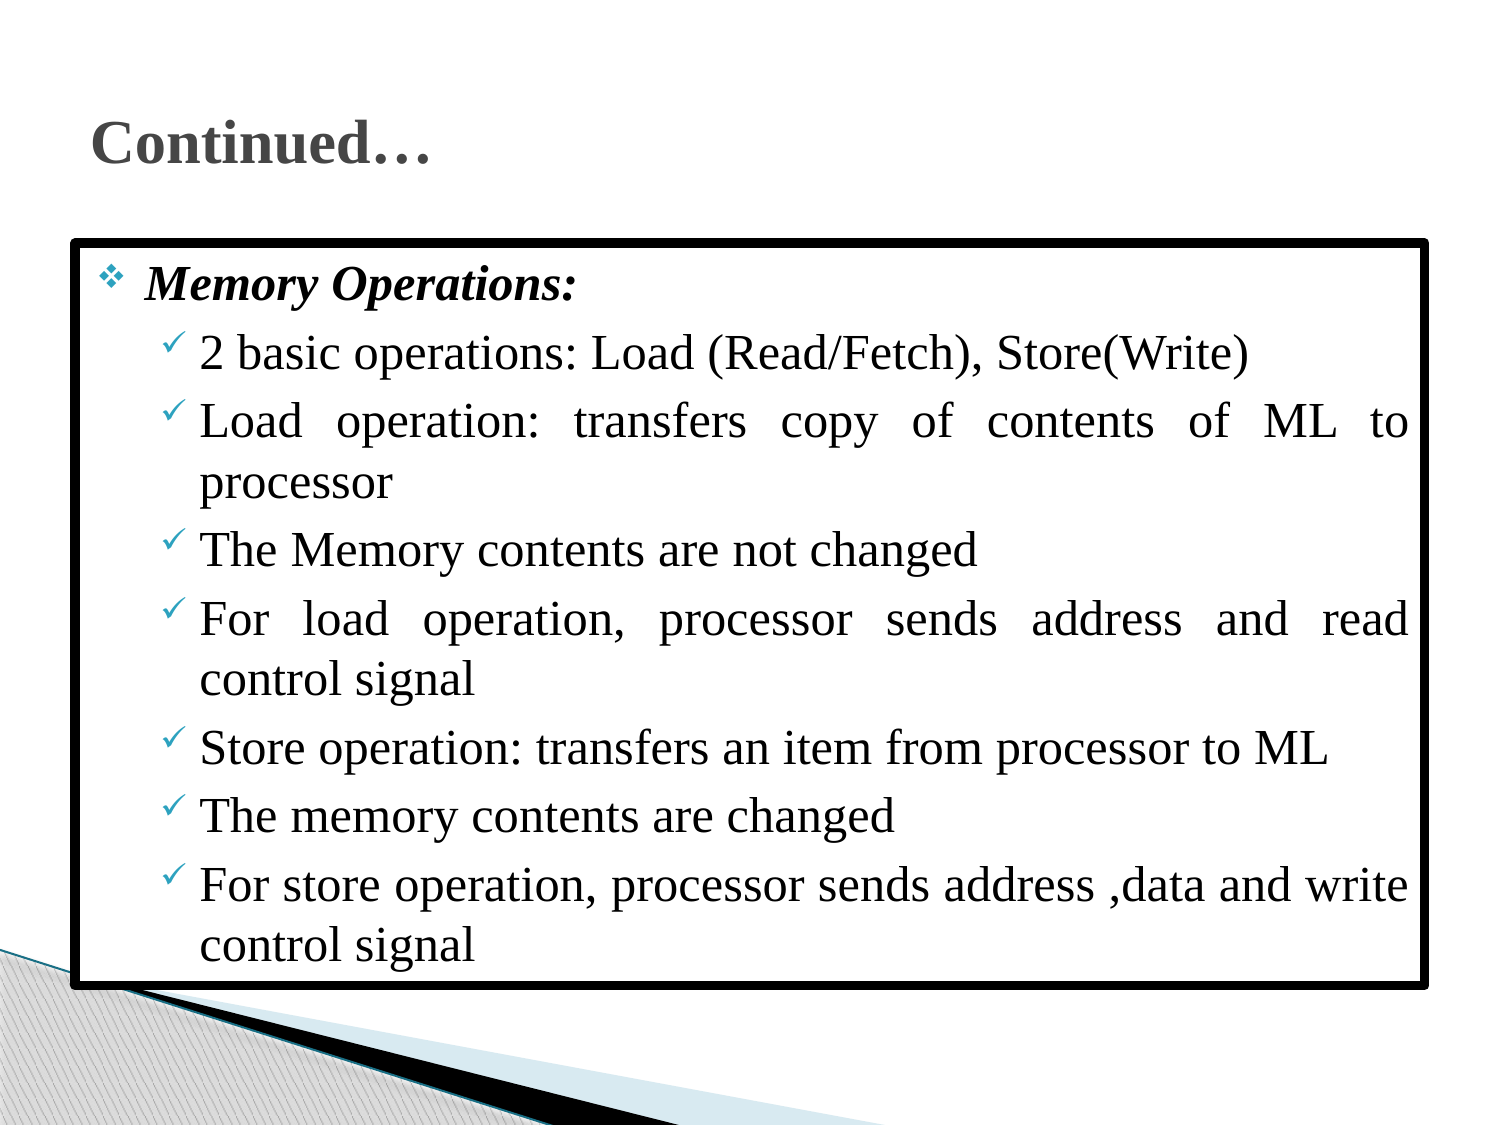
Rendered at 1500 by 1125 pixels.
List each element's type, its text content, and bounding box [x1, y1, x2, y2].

title Continued… [75, 45, 1425, 233]
list Memory Operations: 2 basic operations: Load (Read/Fetch), Store(Write) Load operation: transfers copy of contents of ML to processor The Memory contents are not changed For load operation, processor sends address and read control signal Store operation: transfers an item from processor to ML The memory contents are changed For store operation, processor sends address ,data and write control signal [70, 238, 1429, 990]
